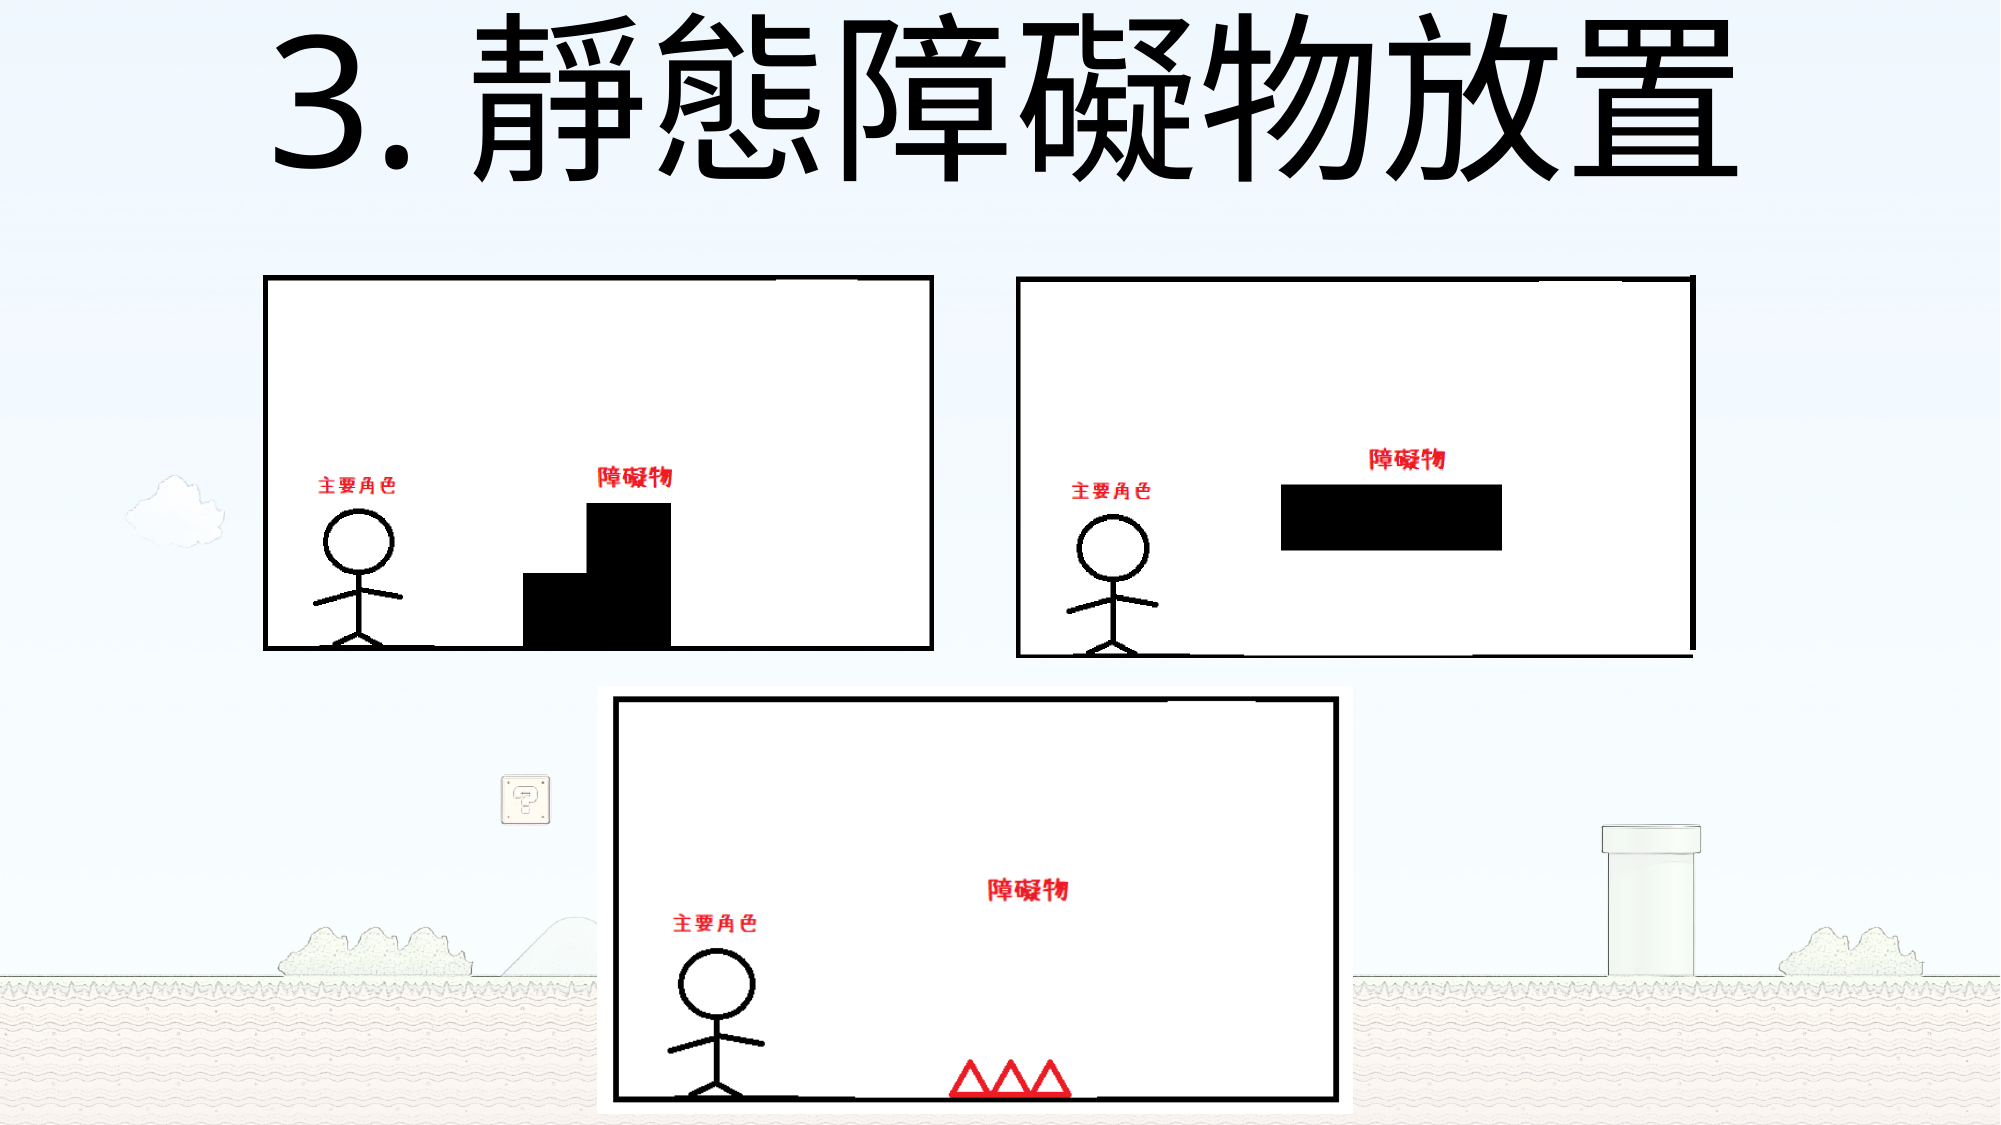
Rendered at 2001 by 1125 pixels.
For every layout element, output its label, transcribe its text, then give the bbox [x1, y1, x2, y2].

picture [0, 0, 2001, 1125]
title 3.靜態障礙物放置 [0, 0, 2000, 218]
text_box [344, 304, 1845, 1064]
